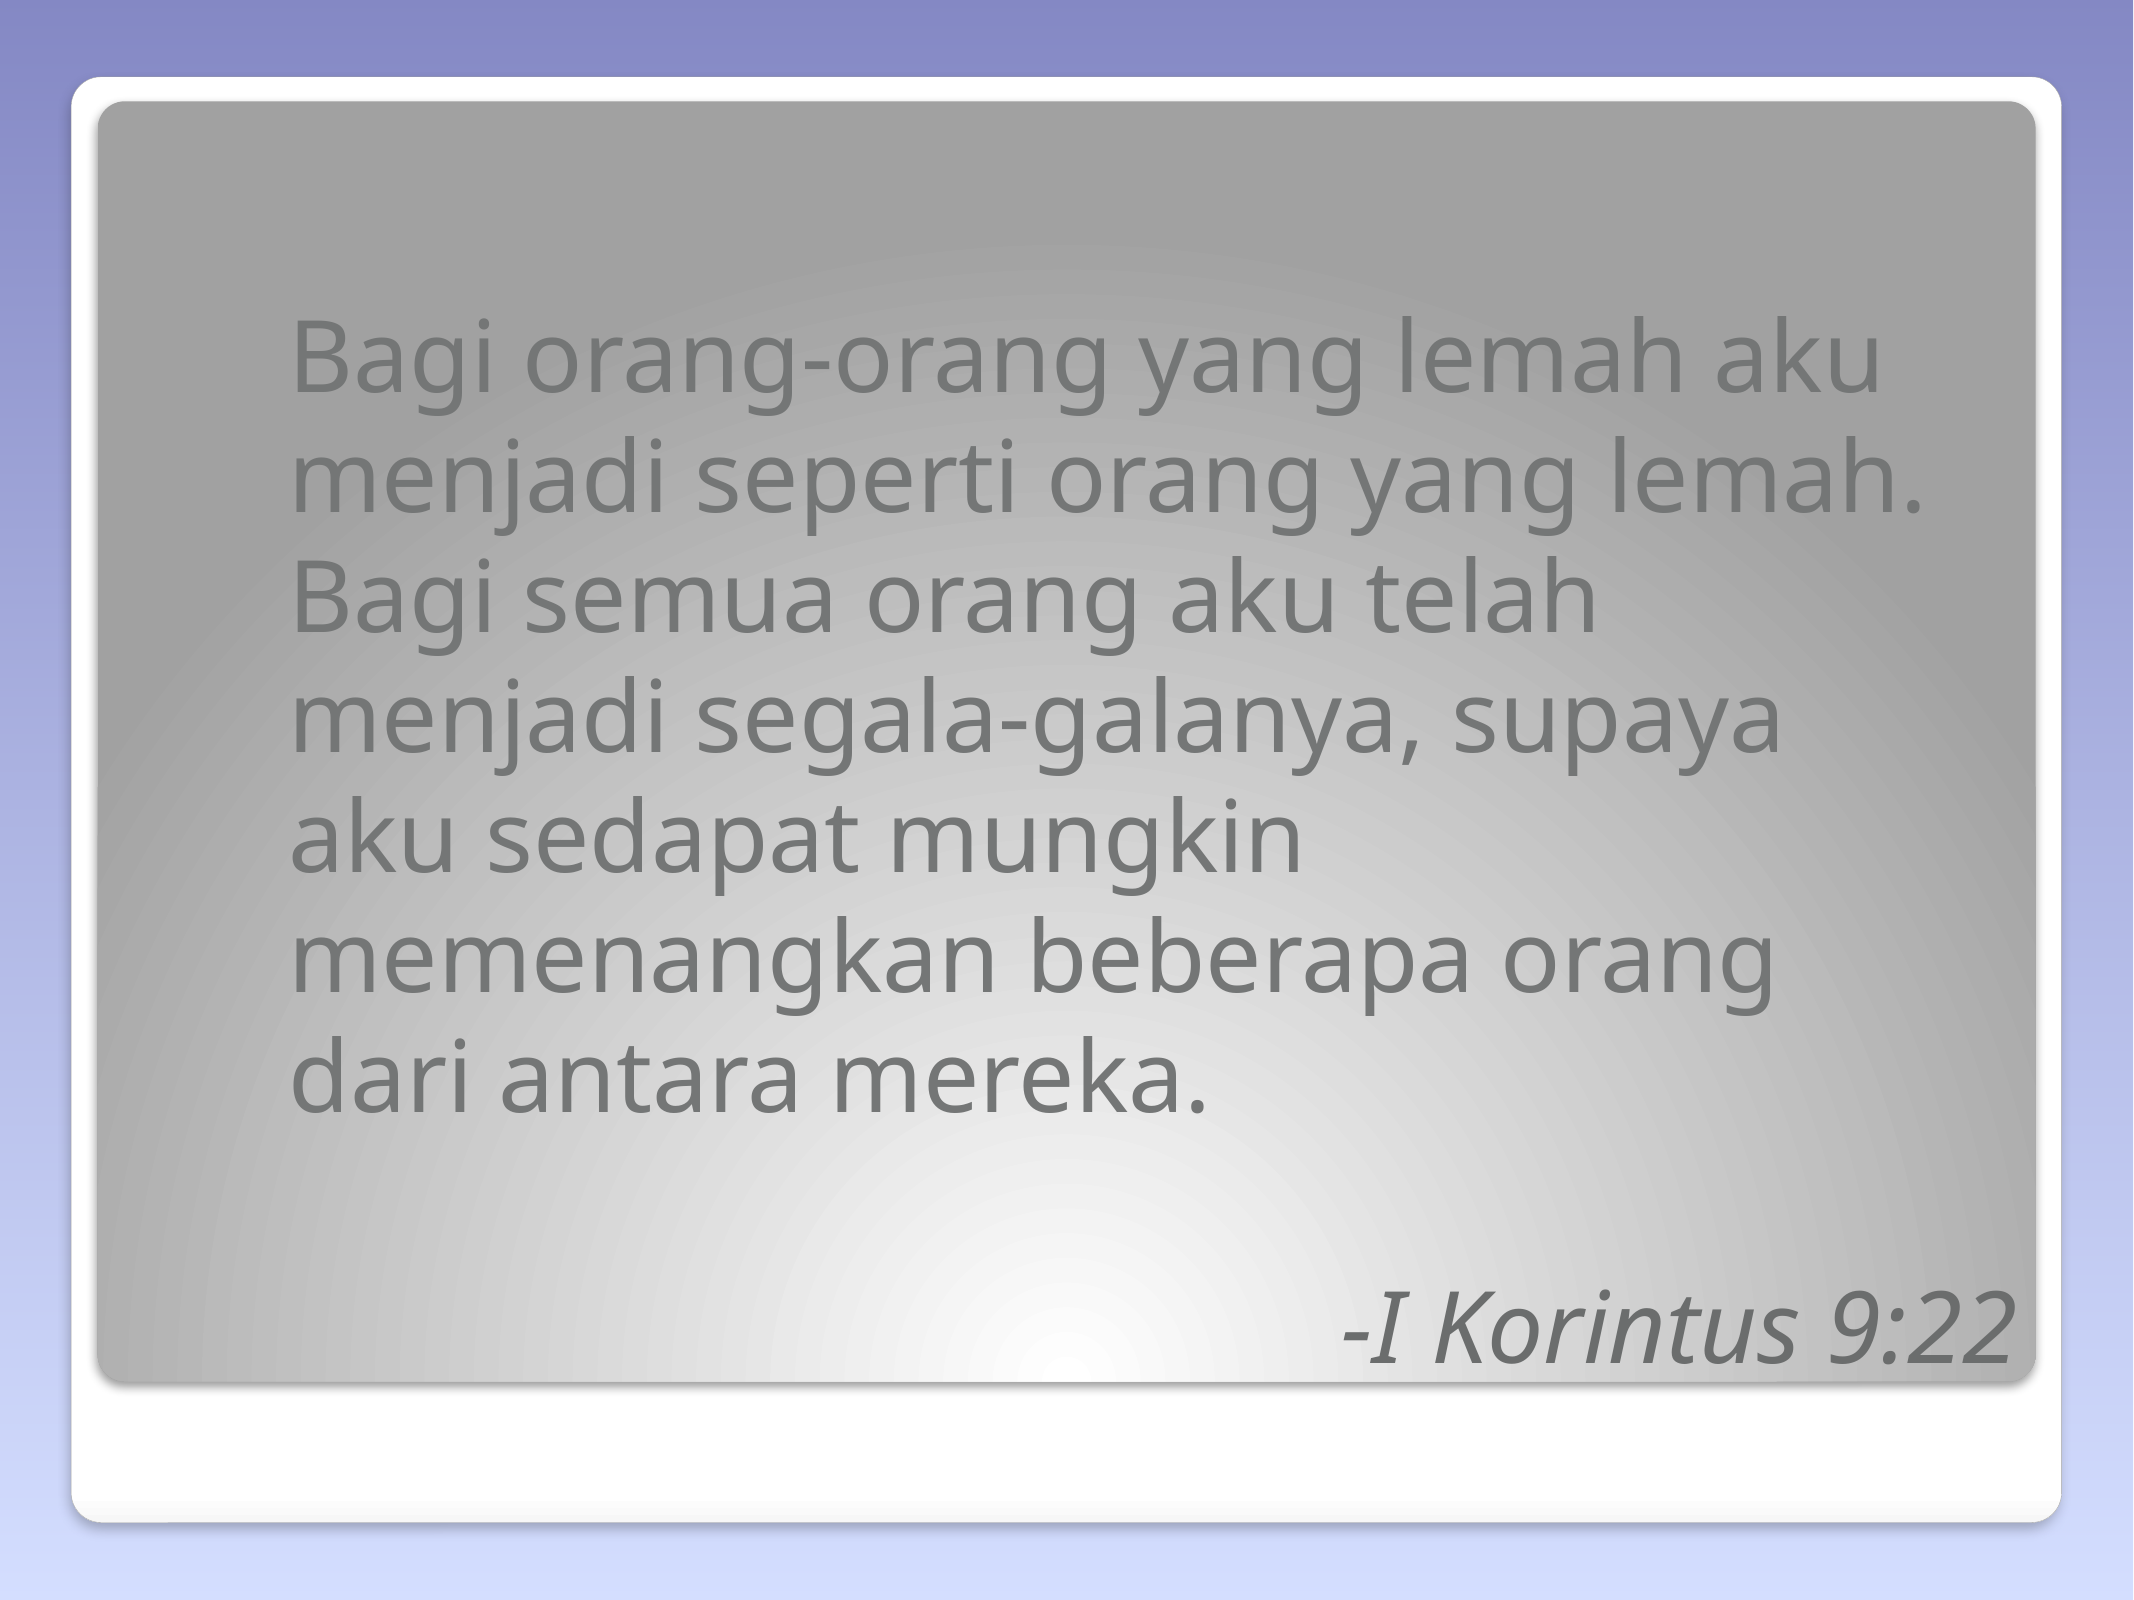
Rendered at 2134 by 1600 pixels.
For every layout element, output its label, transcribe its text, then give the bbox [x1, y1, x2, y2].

list -I Korintus 9:22 [318, 1275, 2040, 1430]
list Bagi orang-orang yang lemah aku menjadi seperti orang yang lemah. Bagi semua orang aku telah menjadi segala-galanya, supaya aku sedapat mungkin memenangkan beberapa orang dari antara mereka. [245, 271, 1967, 1114]
